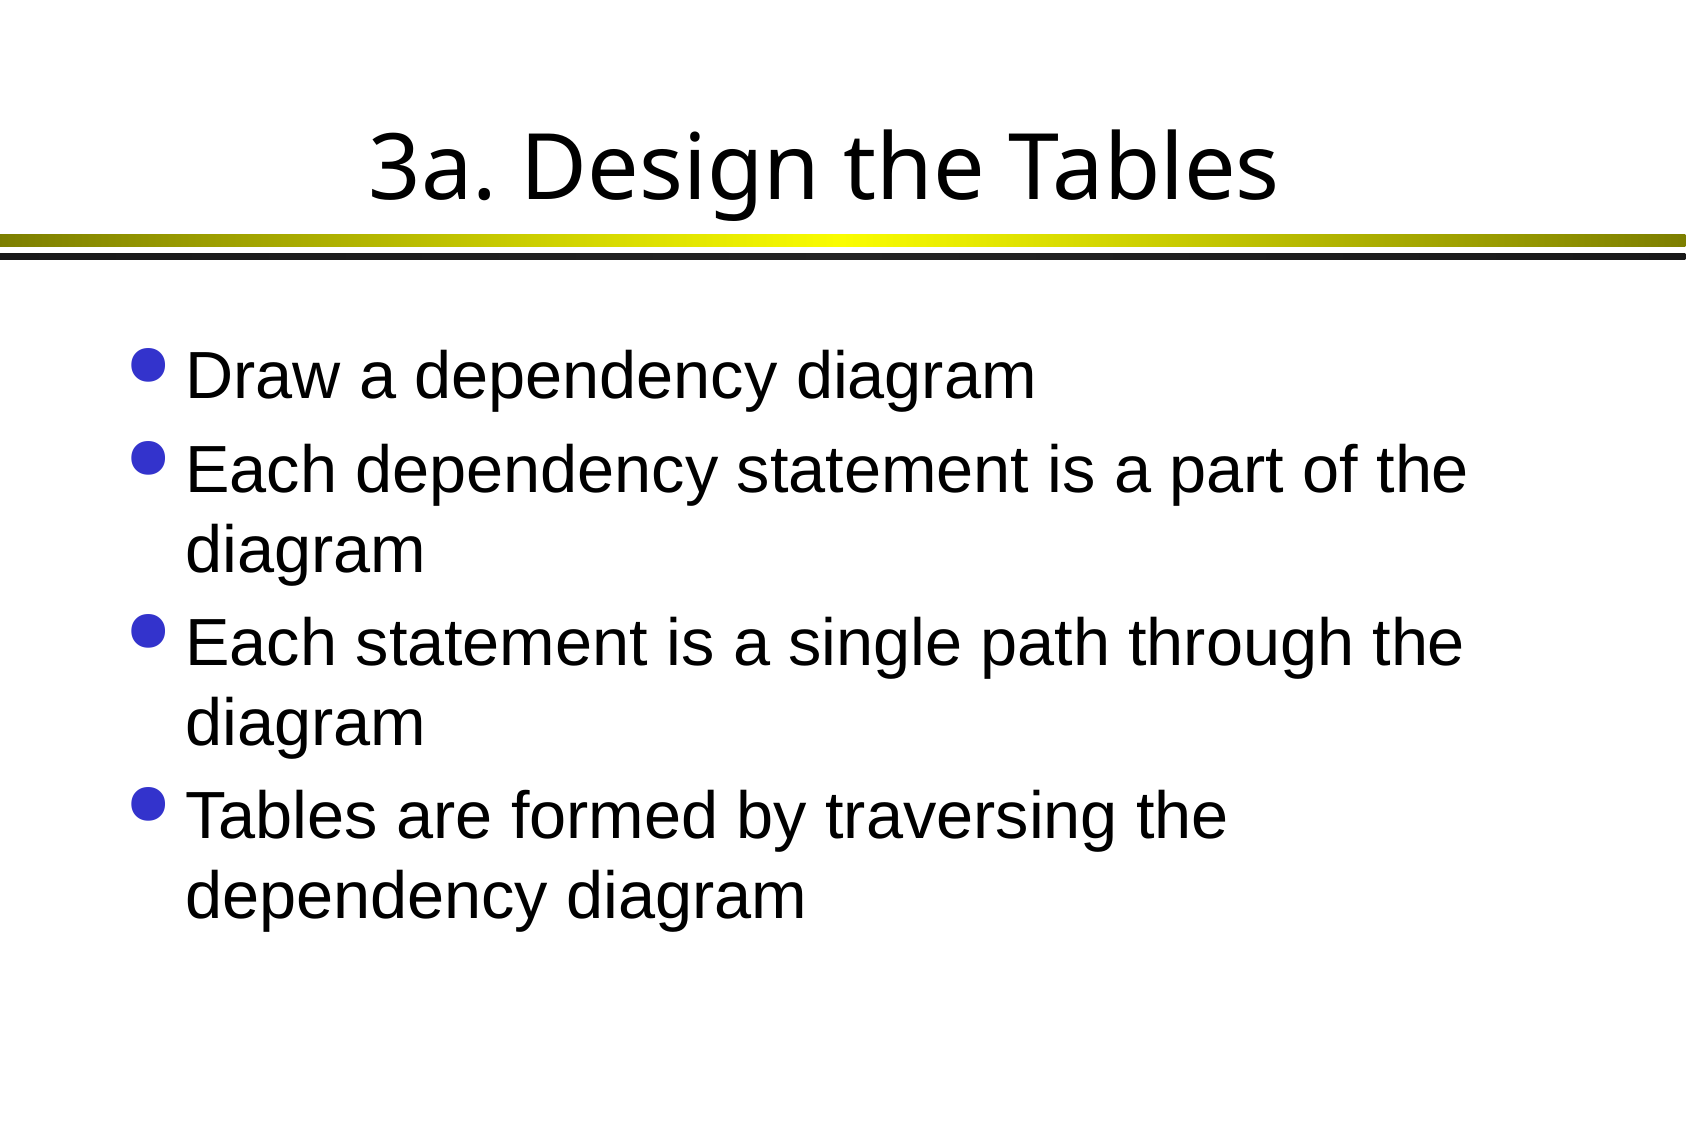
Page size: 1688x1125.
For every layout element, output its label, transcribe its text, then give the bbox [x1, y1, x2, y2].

title 3a. Design the Tables [192, 36, 1481, 226]
list Draw a dependency diagram Each dependency statement is a part of the diagram Each statement is a single path through the diagram Tables are formed by traversing the dependency diagram [113, 324, 1570, 1001]
